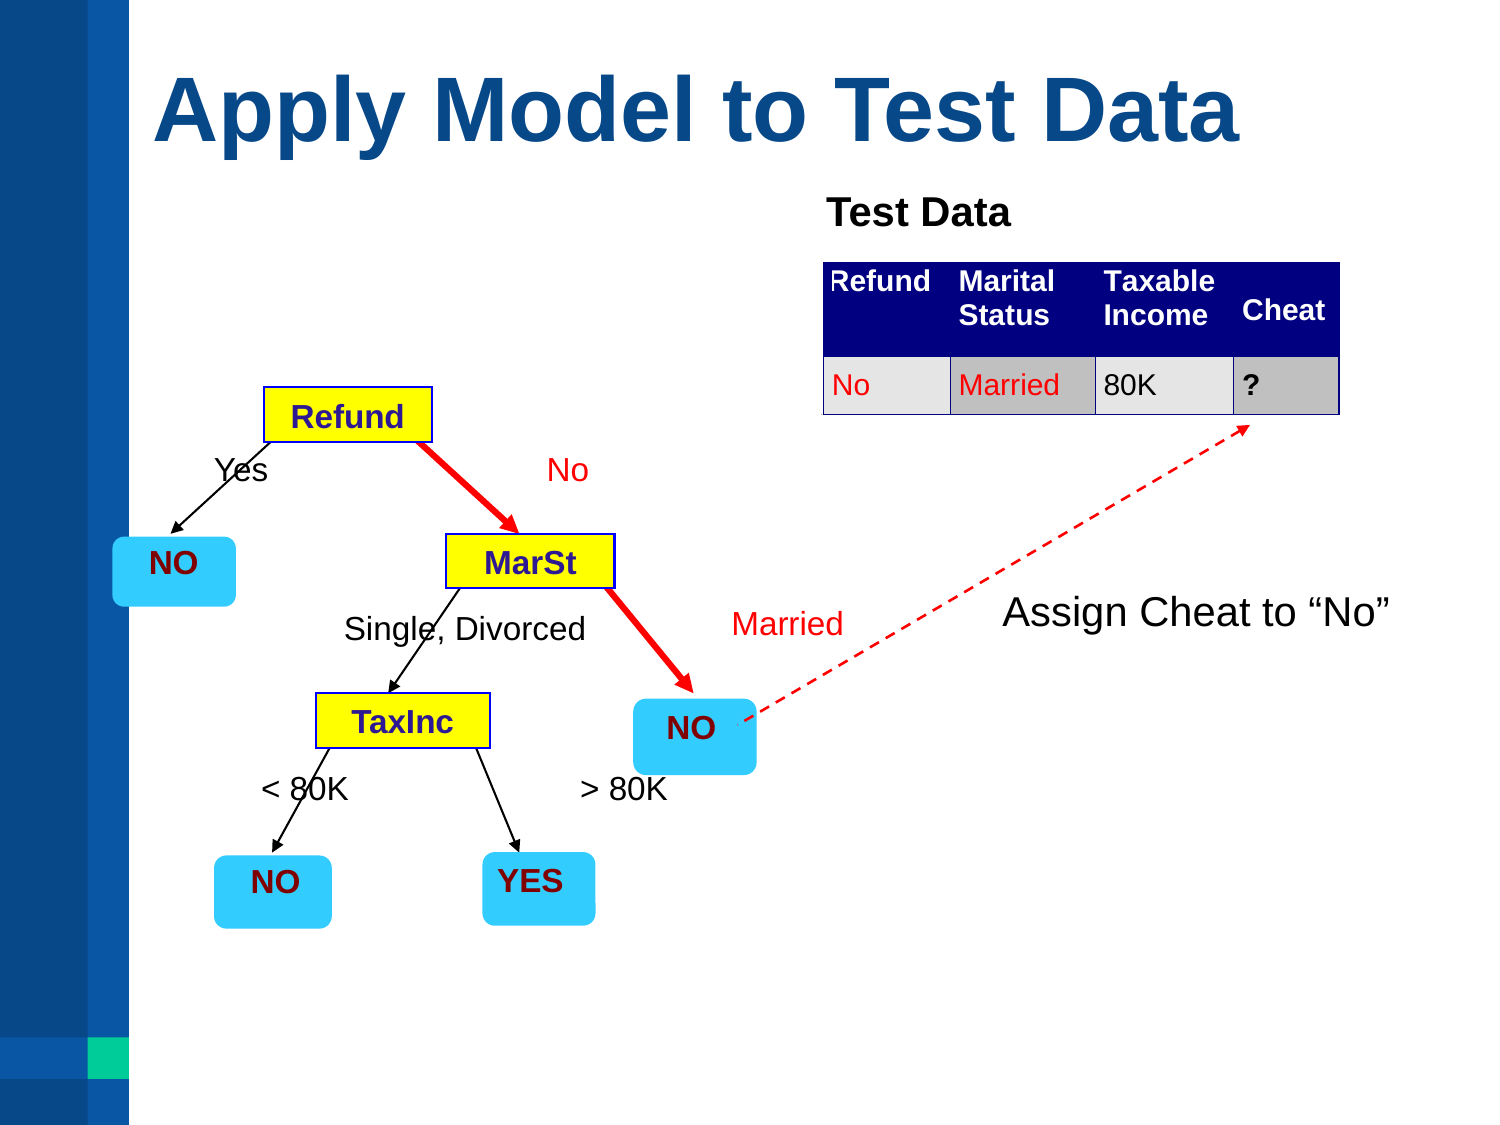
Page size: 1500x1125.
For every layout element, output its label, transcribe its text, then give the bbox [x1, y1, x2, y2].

text_box TaxInc [315, 693, 490, 748]
text_box NO [179, 852, 372, 908]
text_box NO [77, 533, 270, 589]
text_box [272, 815, 293, 852]
text_box [112, 589, 236, 607]
text_box [170, 496, 212, 533]
text_box NO [595, 698, 788, 754]
text_box [657, 650, 694, 694]
text_box < 80K [133, 759, 364, 815]
text_box [214, 908, 332, 929]
text_box YES [468, 852, 593, 907]
text_box [388, 655, 415, 693]
text_box [477, 496, 519, 533]
text_box Refund [263, 387, 432, 443]
text_box Assign Cheat to “No” [987, 587, 1425, 643]
text_box > 80K [452, 759, 683, 815]
text_box [482, 857, 596, 926]
text_box Married [604, 594, 869, 650]
text_box [503, 815, 521, 852]
text_box No [419, 440, 604, 496]
text_box Test Data [787, 187, 1050, 243]
text_box Single, Divorced [216, 600, 602, 655]
text_box MarSt [446, 533, 615, 589]
title Apply Model to Test Data [137, 32, 1450, 220]
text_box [812, 262, 1361, 449]
text_box Yes [86, 440, 284, 496]
text_box [633, 754, 757, 776]
